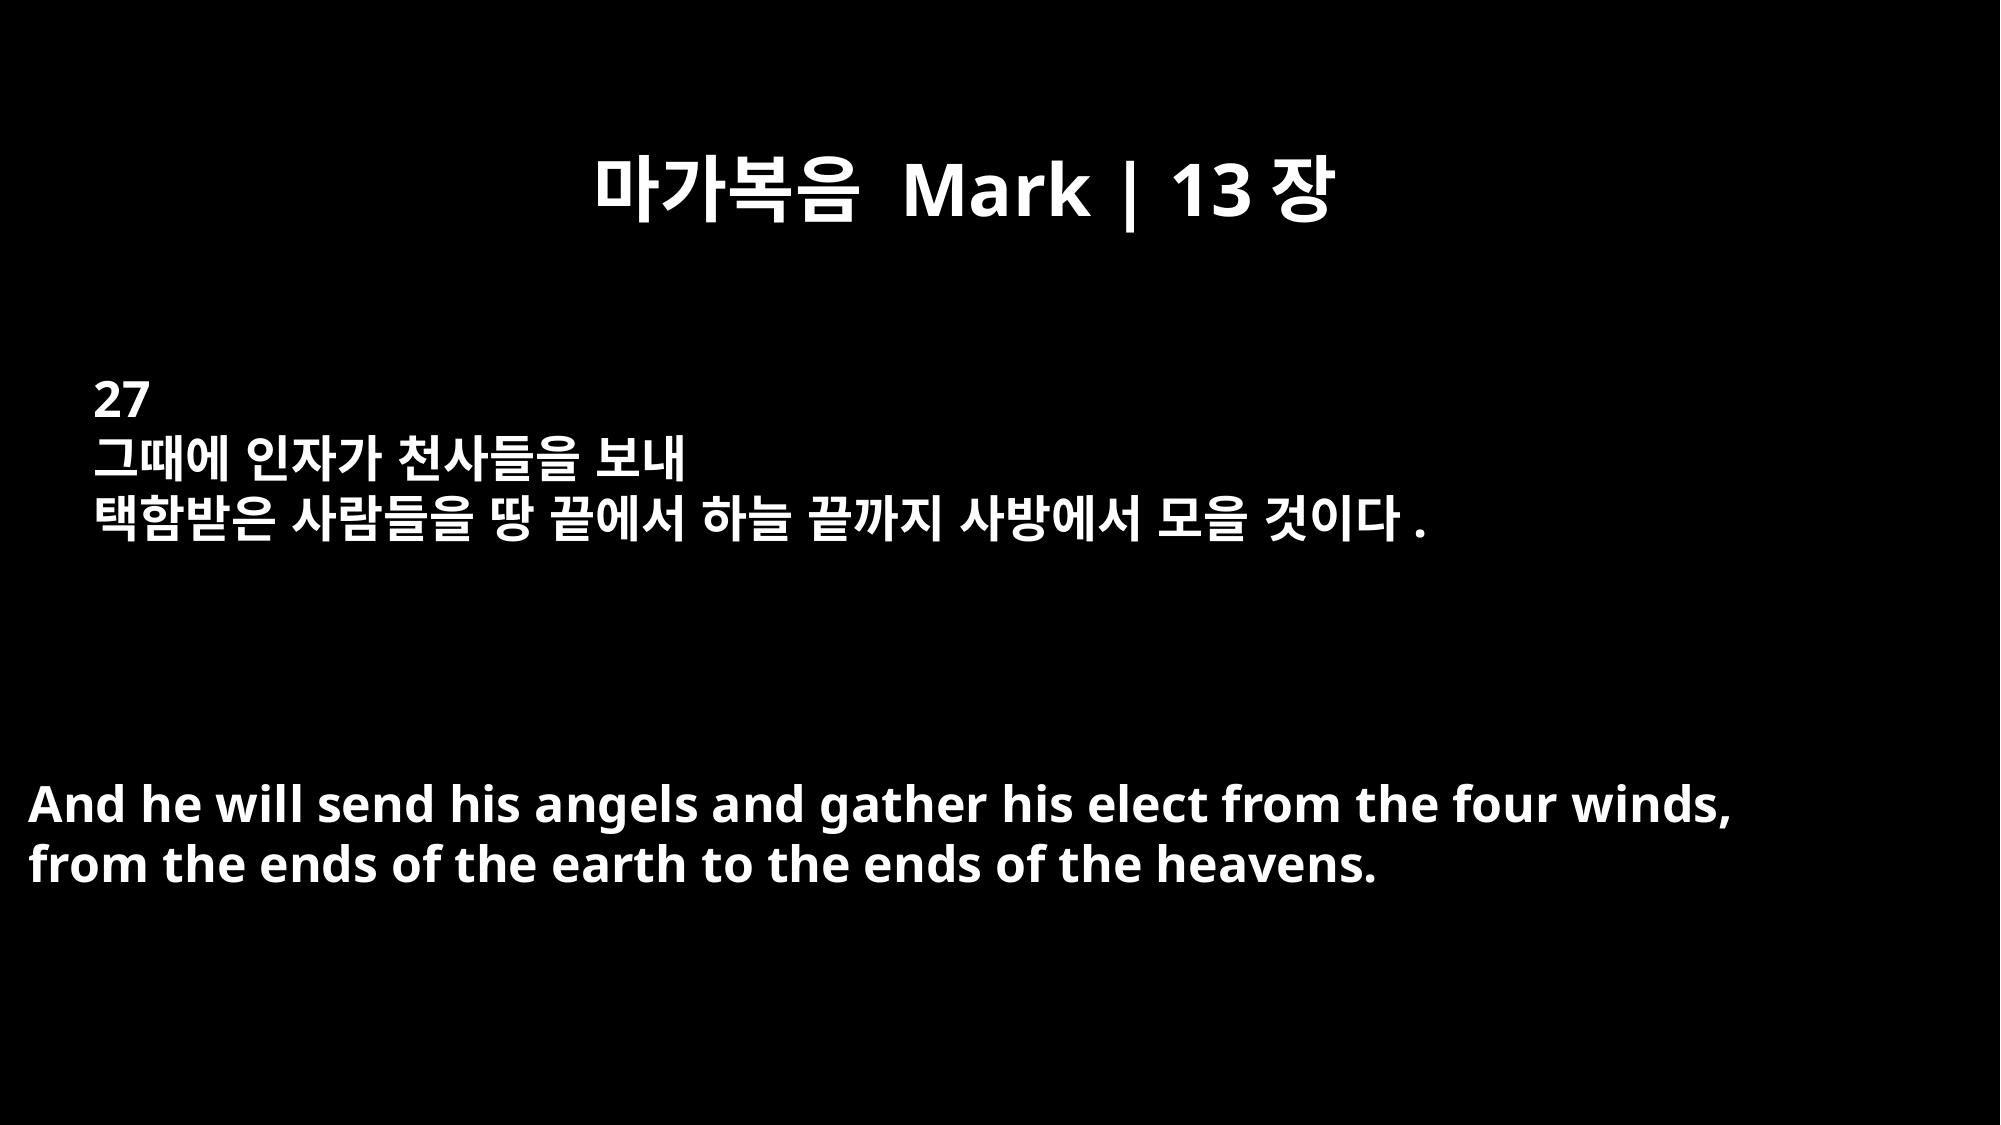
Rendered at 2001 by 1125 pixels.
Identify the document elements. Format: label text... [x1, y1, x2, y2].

text_box 27 그때에 인자가 천사들을 보내 택함받은 사람들을 땅 끝에서 하늘 끝까지 사방에서 모을 것이다. [78, 359, 1443, 555]
text_box And he will send his angels and gather his elect from the four winds, from the ends of the earth to the ends of the heavens. [14, 764, 1762, 900]
text_box 마가복음 Mark | 13장 [578, 136, 1354, 239]
